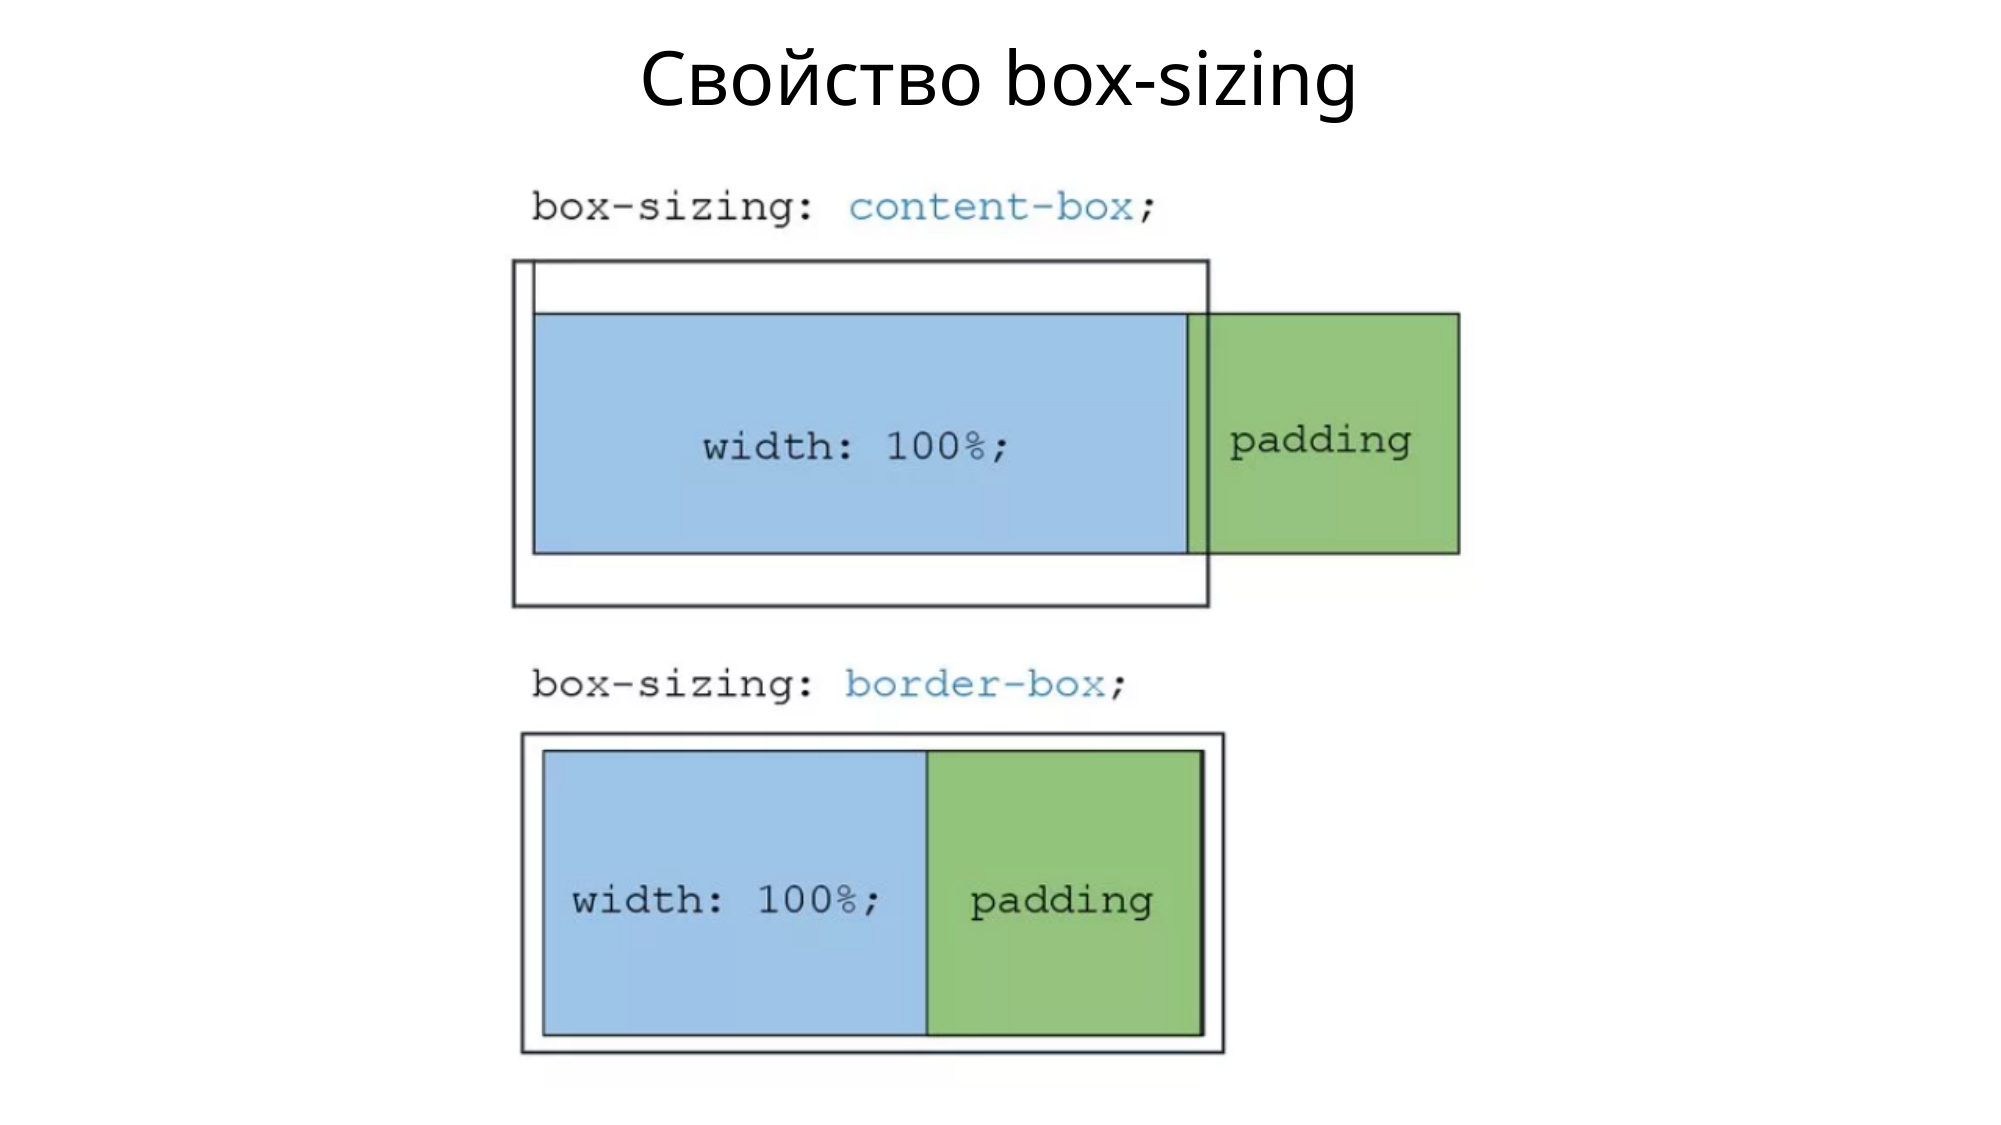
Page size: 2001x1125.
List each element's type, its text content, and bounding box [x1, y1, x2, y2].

picture [503, 154, 1497, 1088]
title Cвойство box-sizing [249, 23, 1750, 130]
